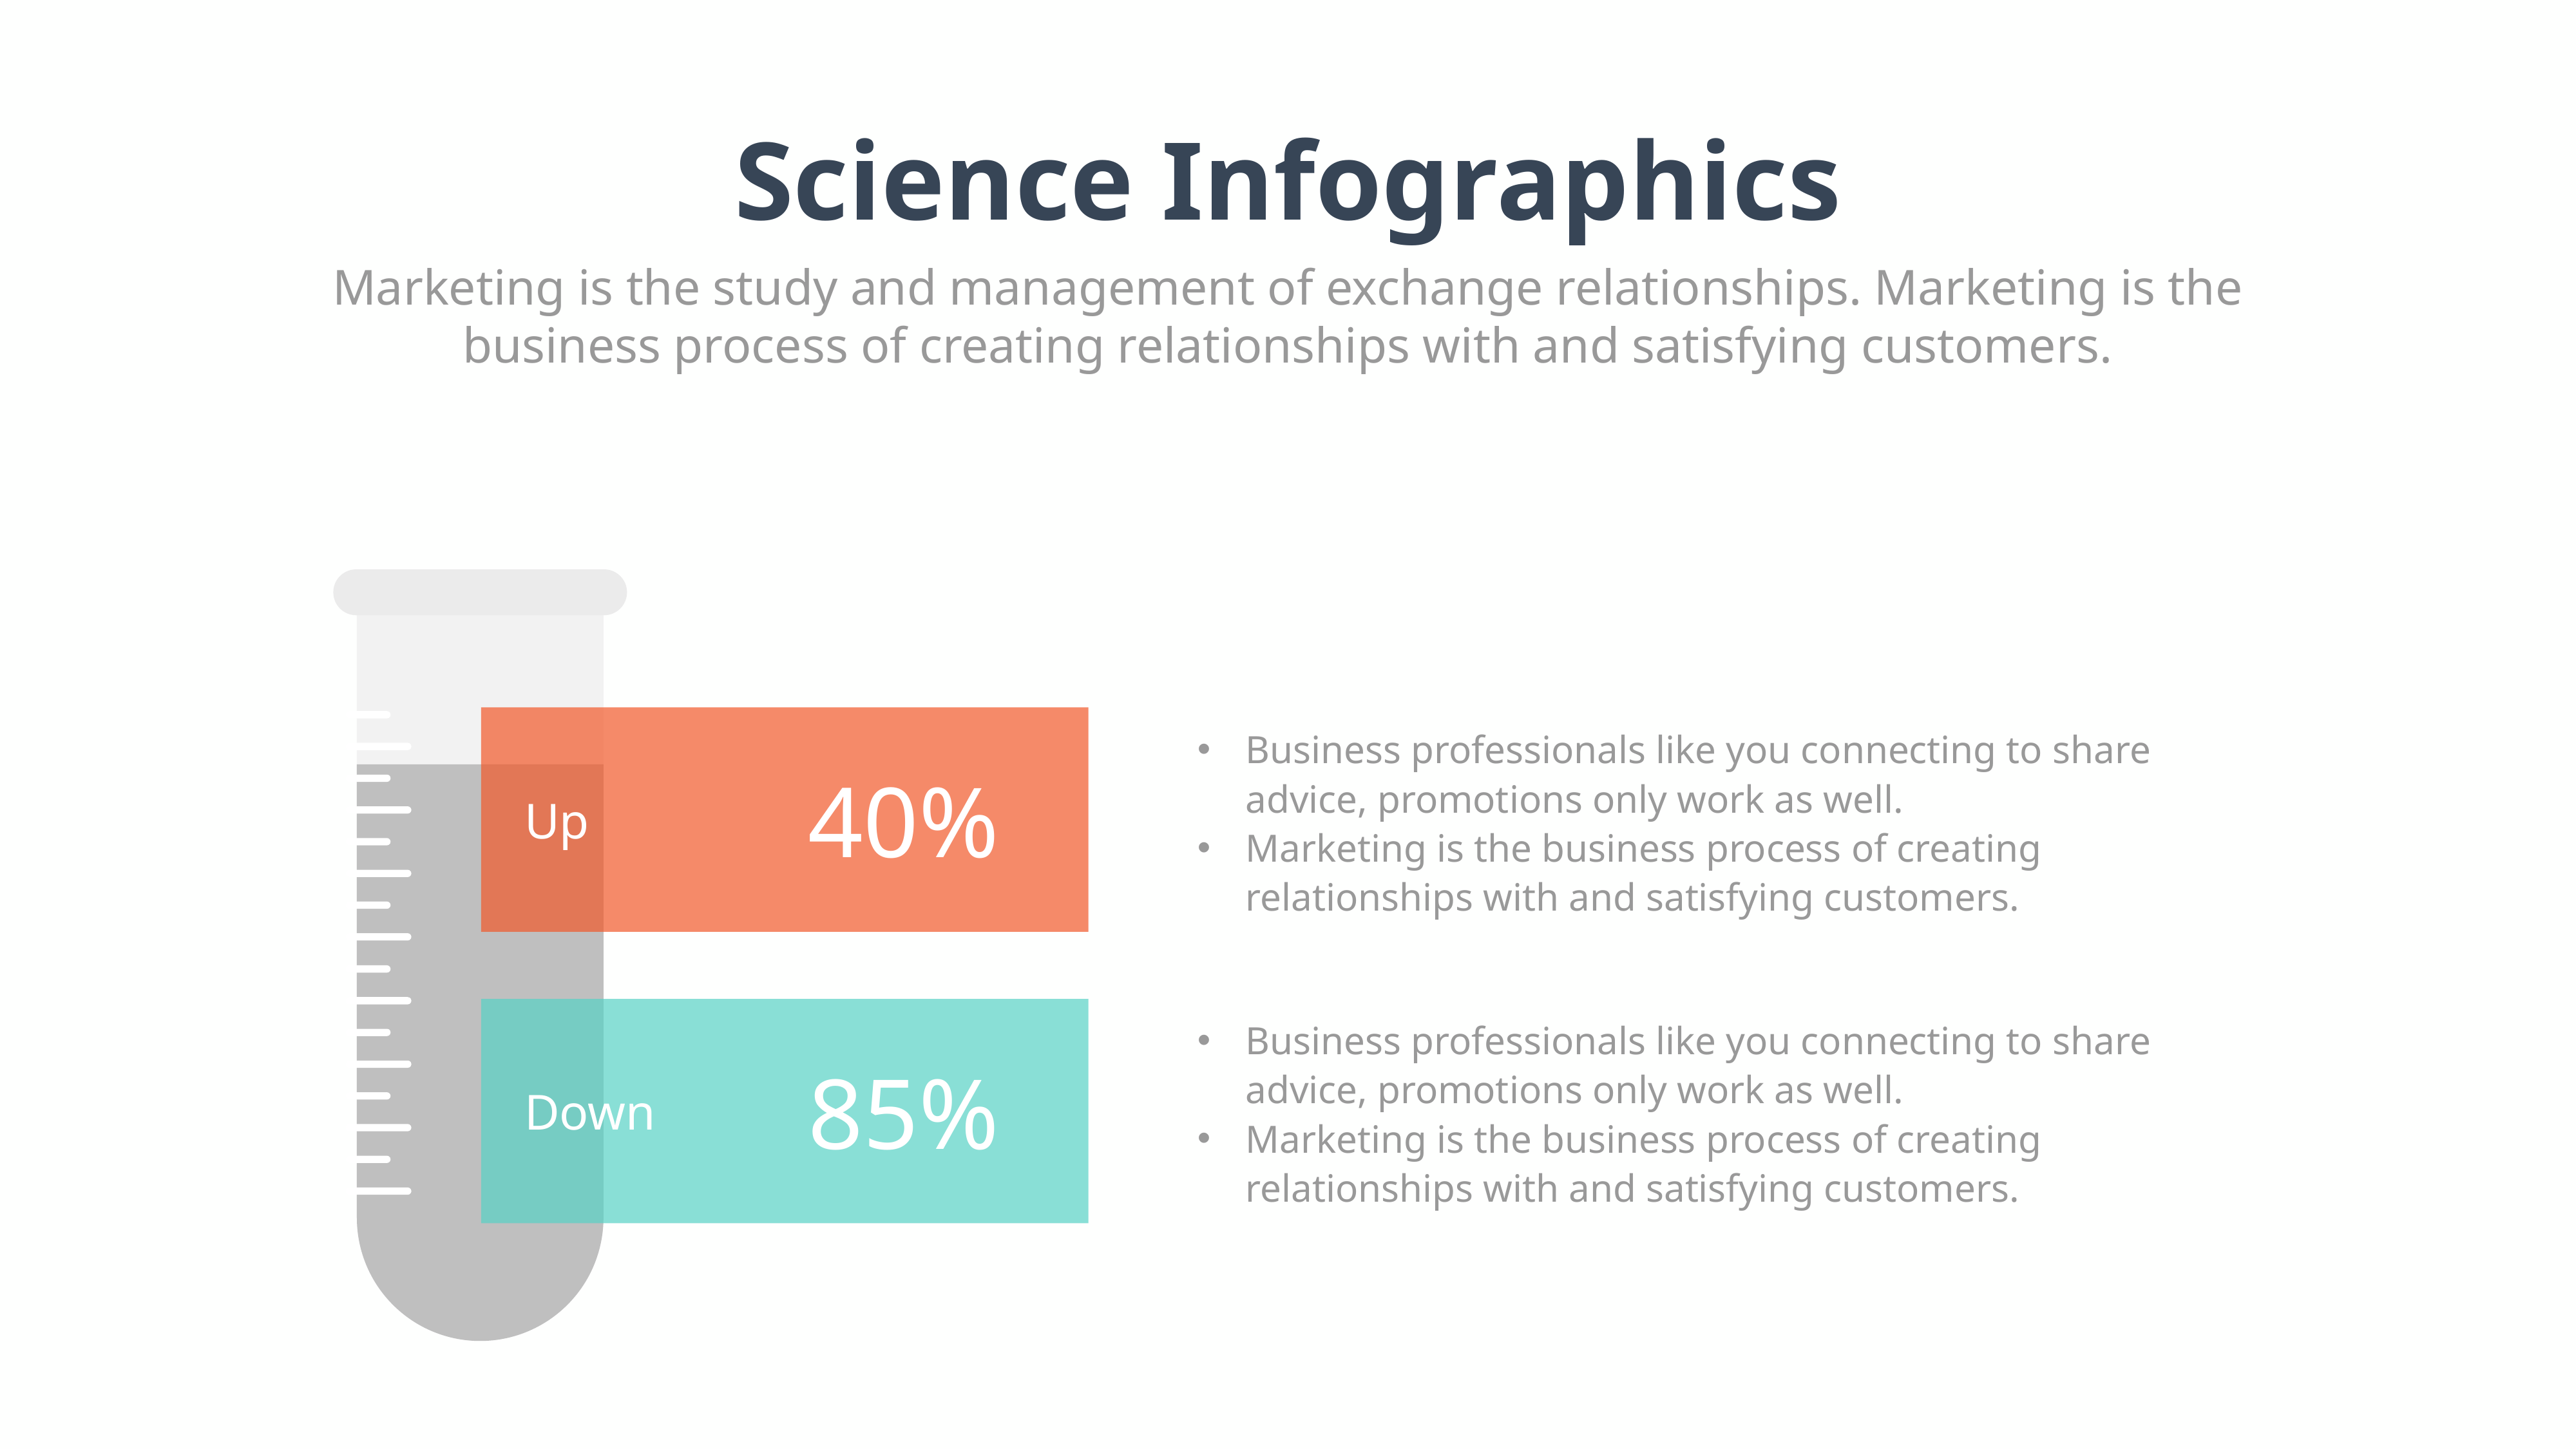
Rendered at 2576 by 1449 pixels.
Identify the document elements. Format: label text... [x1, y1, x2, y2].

text_box Marketing is the study and management of exchange relationships. Marketing is the business process of creating relationships with and satisfying customers. [281, 251, 2295, 377]
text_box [333, 569, 2243, 1341]
text_box Science Infographics [725, 108, 1851, 247]
